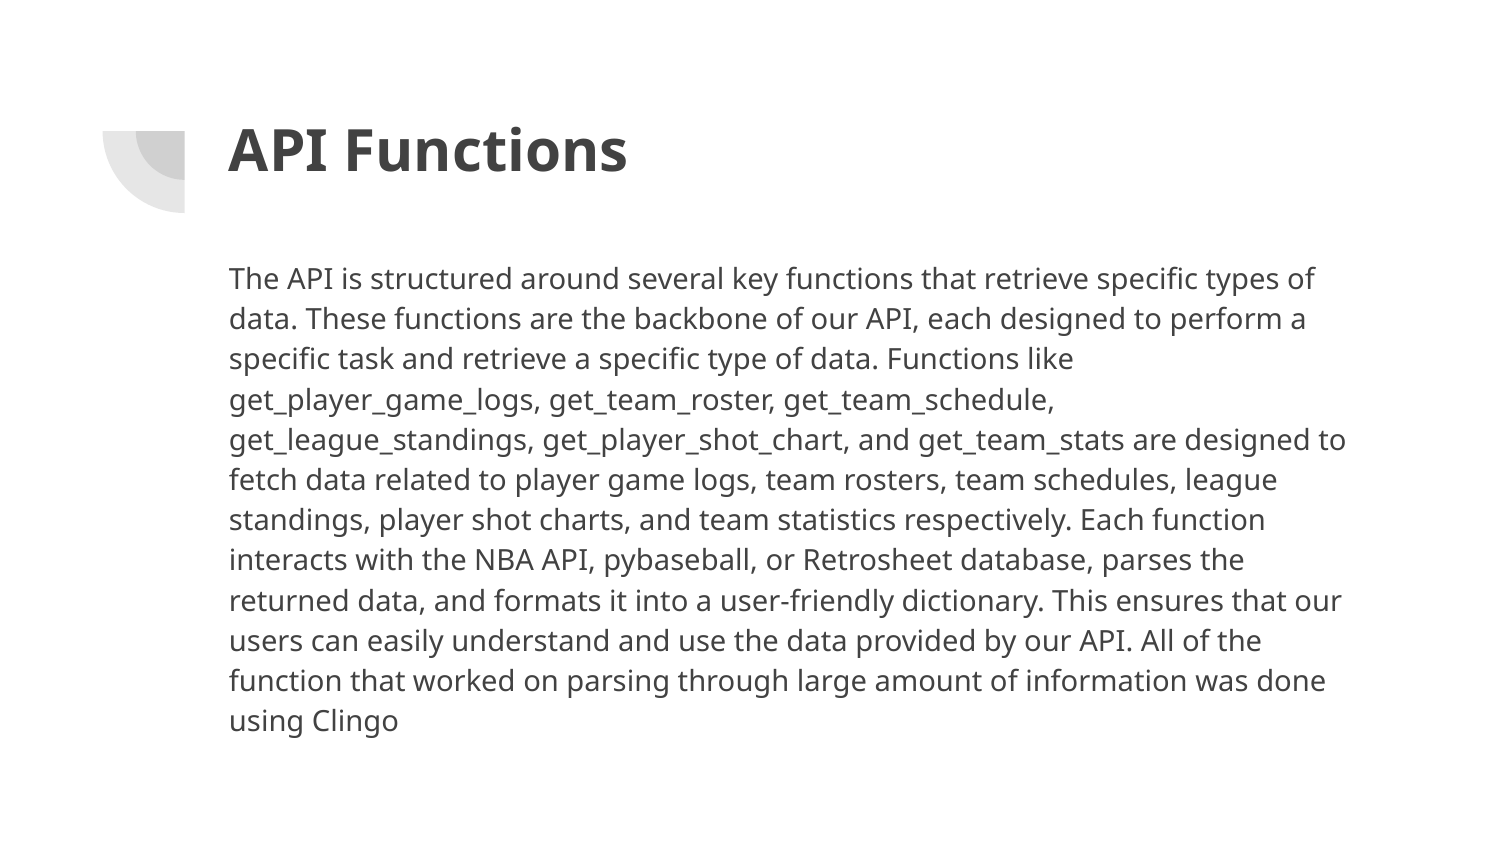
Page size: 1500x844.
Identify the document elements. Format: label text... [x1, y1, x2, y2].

list The API is structured around several key functions that retrieve specific types of data. These functions are the backbone of our API, each designed to perform a specific task and retrieve a specific type of data. Functions like get_player_game_logs, get_team_roster, get_team_schedule, get_league_standings, get_player_shot_chart, and get_team_stats are designed to fetch data related to player game logs, team rosters, team schedules, league standings, player shot charts, and team statistics respectively. Each function interacts with the NBA API, pybaseball, or Retrosheet database, parses the returned data, and formats it into a user-friendly dictionary. This ensures that our users can easily understand and use the data provided by our API. All of the function that worked on parsing through large amount of information was done using Clingo [213, 240, 1368, 658]
title API Functions [213, 98, 1368, 240]
